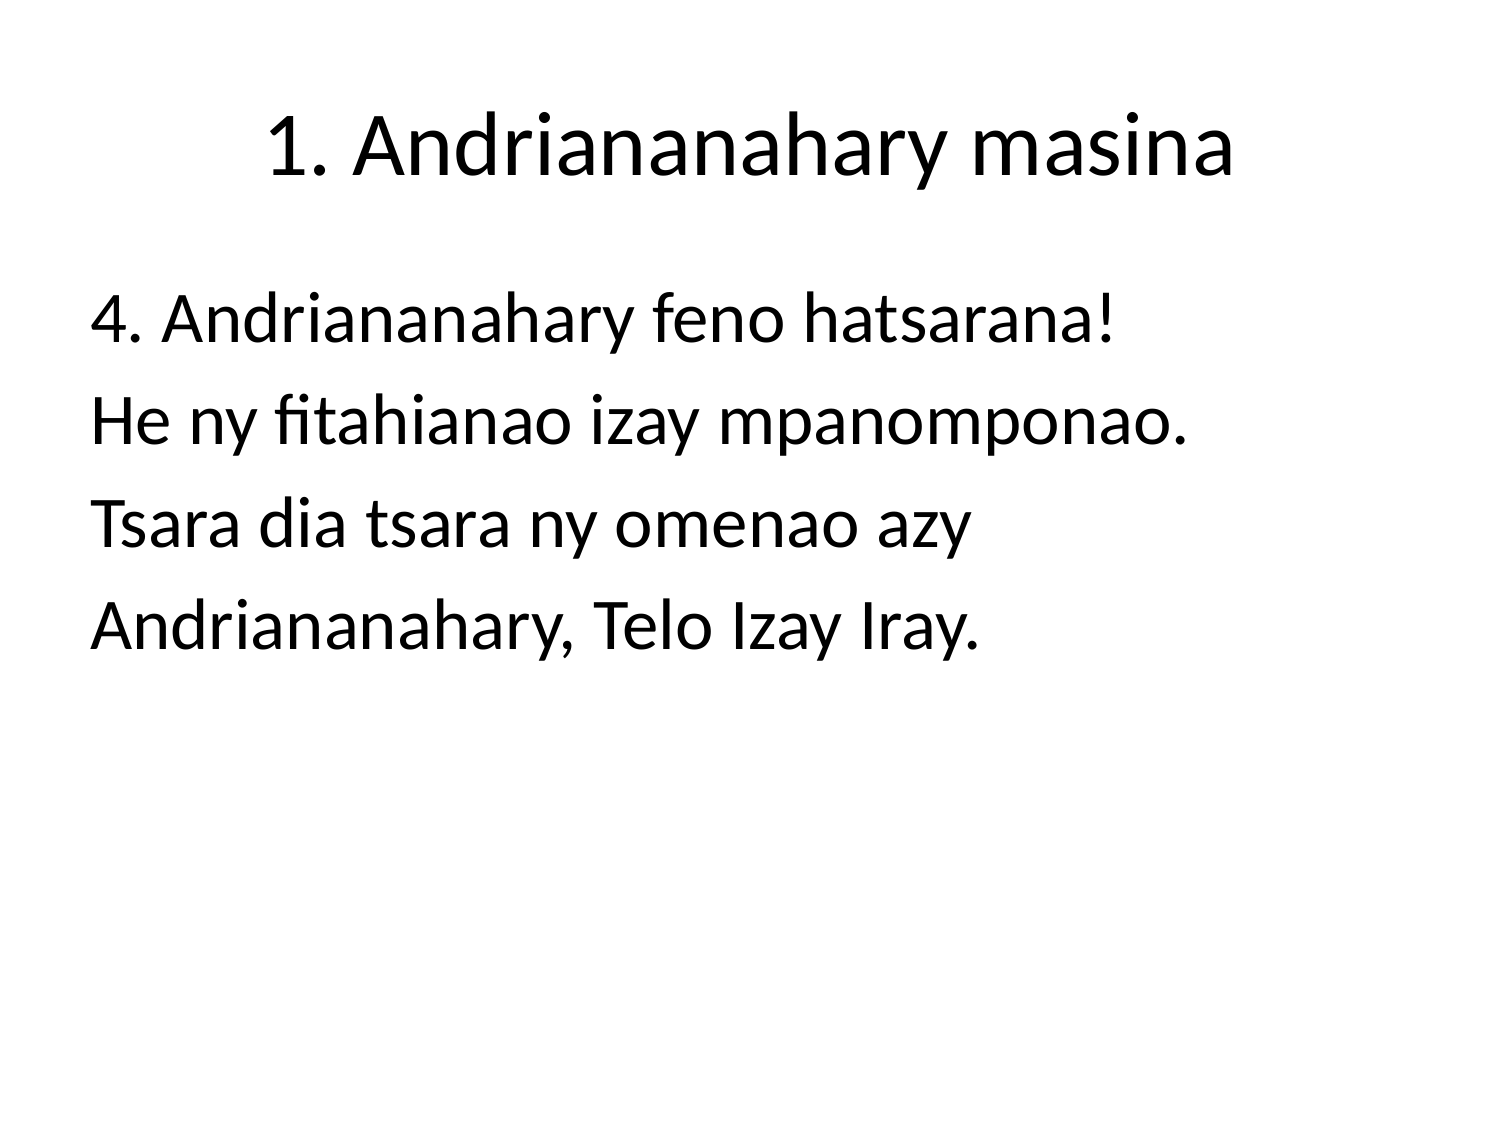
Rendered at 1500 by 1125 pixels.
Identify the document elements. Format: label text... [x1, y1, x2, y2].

title 1. Andriananahary masina [75, 45, 1425, 233]
list 4. Andriananahary feno hatsarana! He ny fitahianao izay mpanomponao. Tsara dia tsara ny omenao azy Andriananahary, Telo Izay Iray. [75, 262, 1425, 1005]
